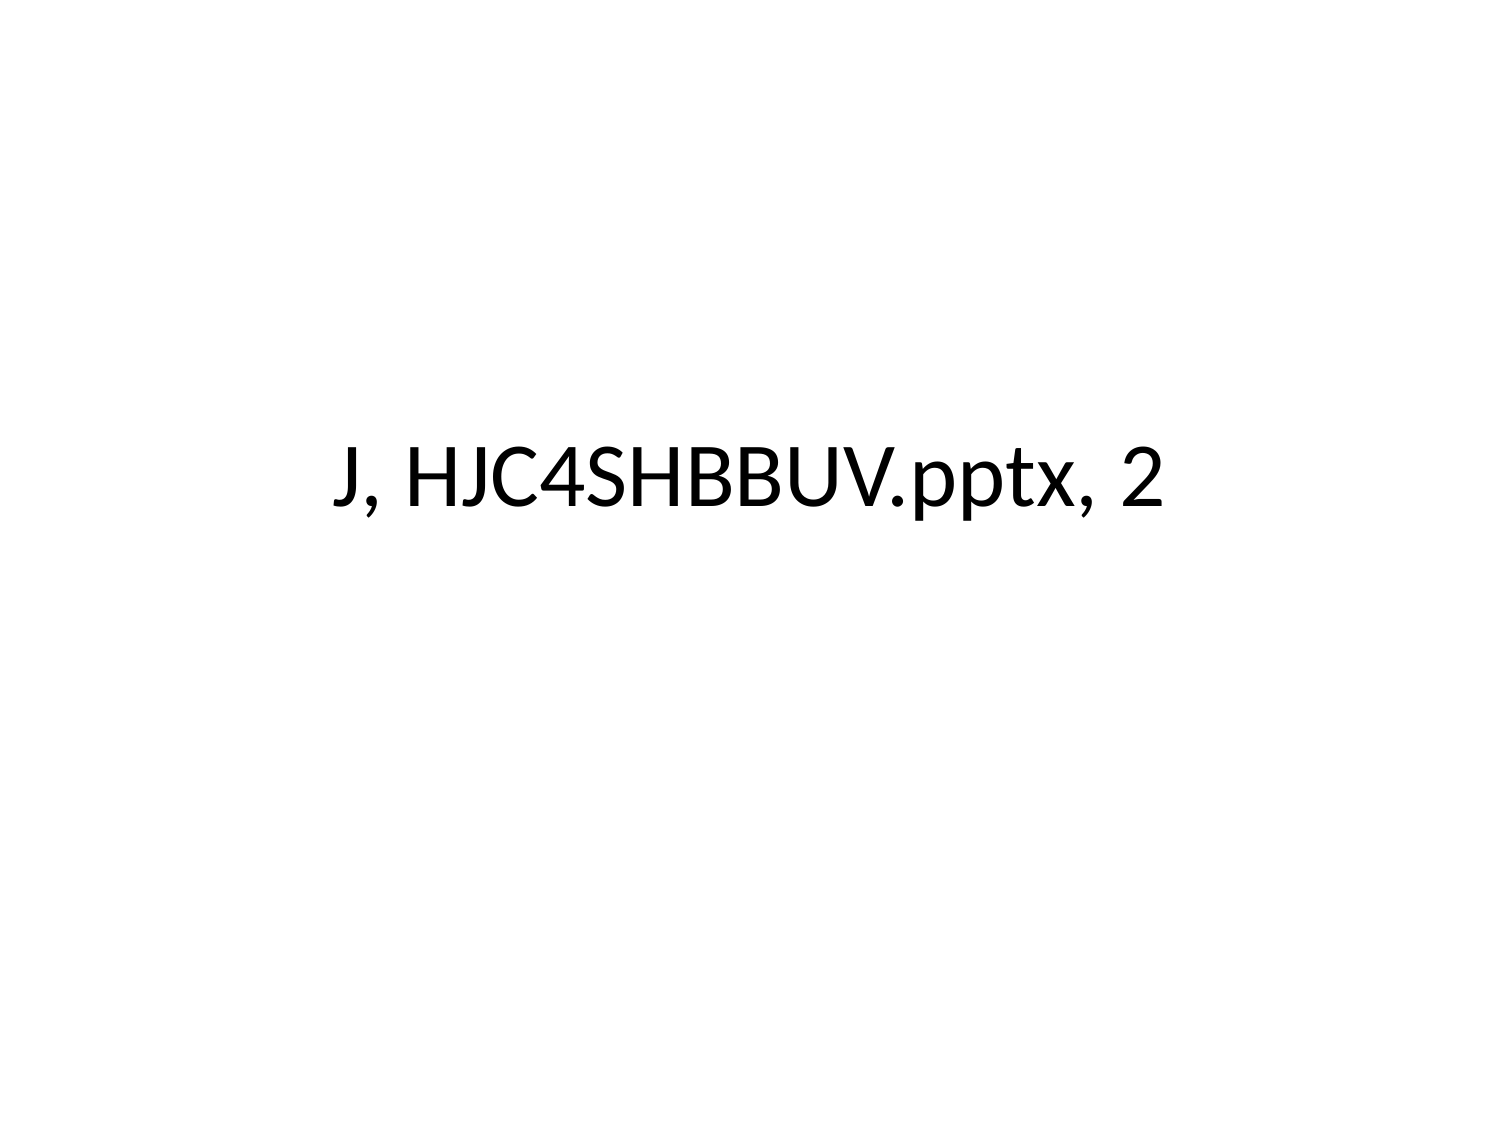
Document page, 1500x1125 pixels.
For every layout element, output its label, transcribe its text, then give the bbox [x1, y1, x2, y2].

title J, HJC4SHBBUV.pptx, 2 [112, 349, 1388, 591]
